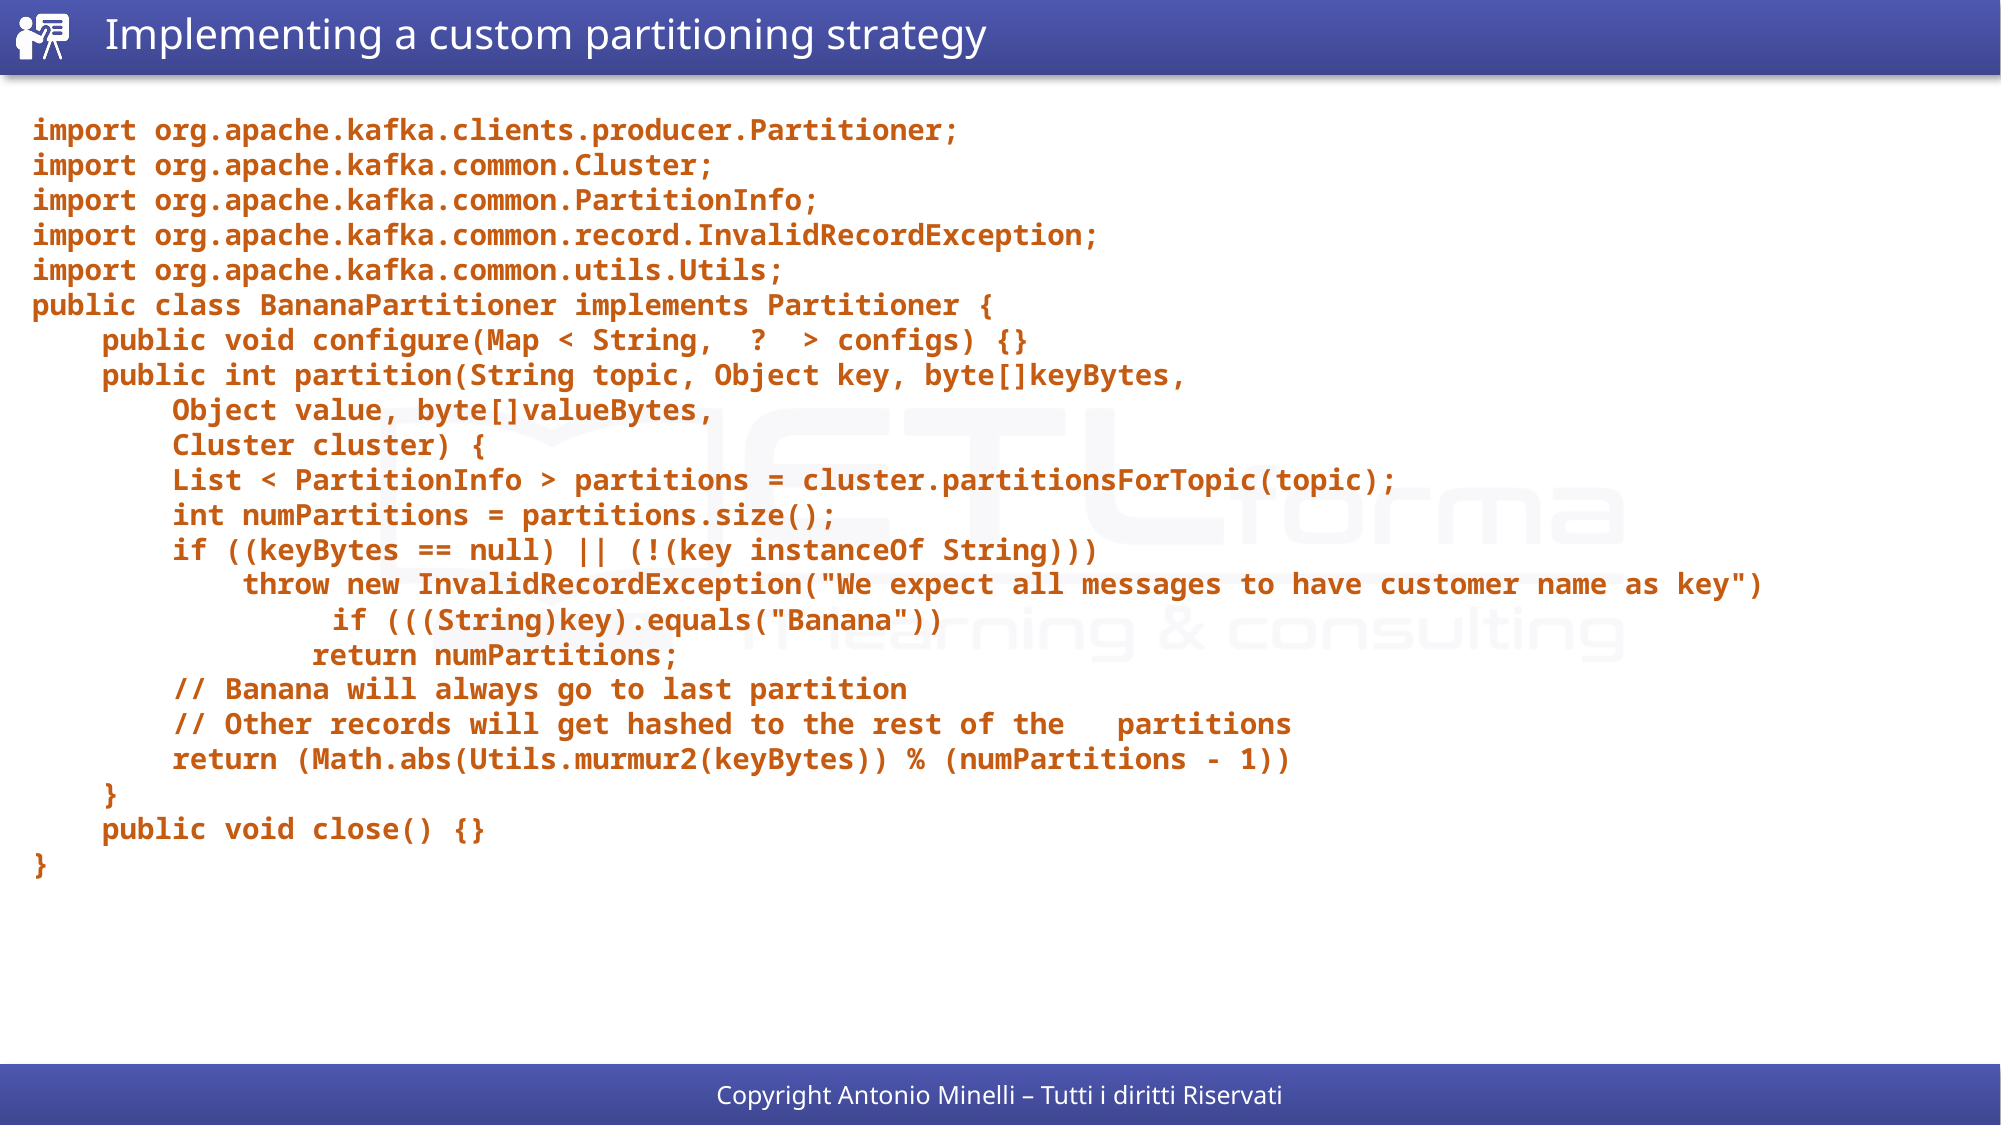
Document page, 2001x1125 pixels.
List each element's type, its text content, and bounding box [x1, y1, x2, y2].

text_box import org.apache.kafka.clients.producer.Partitioner; import org.apache.kafka.common.Cluster; import org.apache.kafka.common.PartitionInfo; import org.apache.kafka.common.record.InvalidRecordException; import org.apache.kafka.common.utils.Utils; public class BananaPartitioner implements Partitioner { public void configure(Map < String, ? > configs) {} public int partition(String topic, Object key, byte[]keyBytes, Object value, byte[]valueBytes, Cluster cluster) { List < PartitionInfo > partitions = cluster.partitionsForTopic(topic); int numPartitions = partitions.size(); if ((keyBytes == null) || (!(key instanceOf String))) throw new InvalidRecordException("We expect all messages to have customer name as key") if (((String)key).equals("Banana")) return numPartitions; // Banana will always go to last partition // Other records will get hashed to the rest of the partitions return (Math.abs(Utils.murmur2(keyBytes)) % (numPartitions - 1)) } public void close() {} } [17, 103, 1892, 1042]
title Implementing a custom partitioning strategy [89, 10, 1984, 63]
picture [16, 10, 69, 63]
